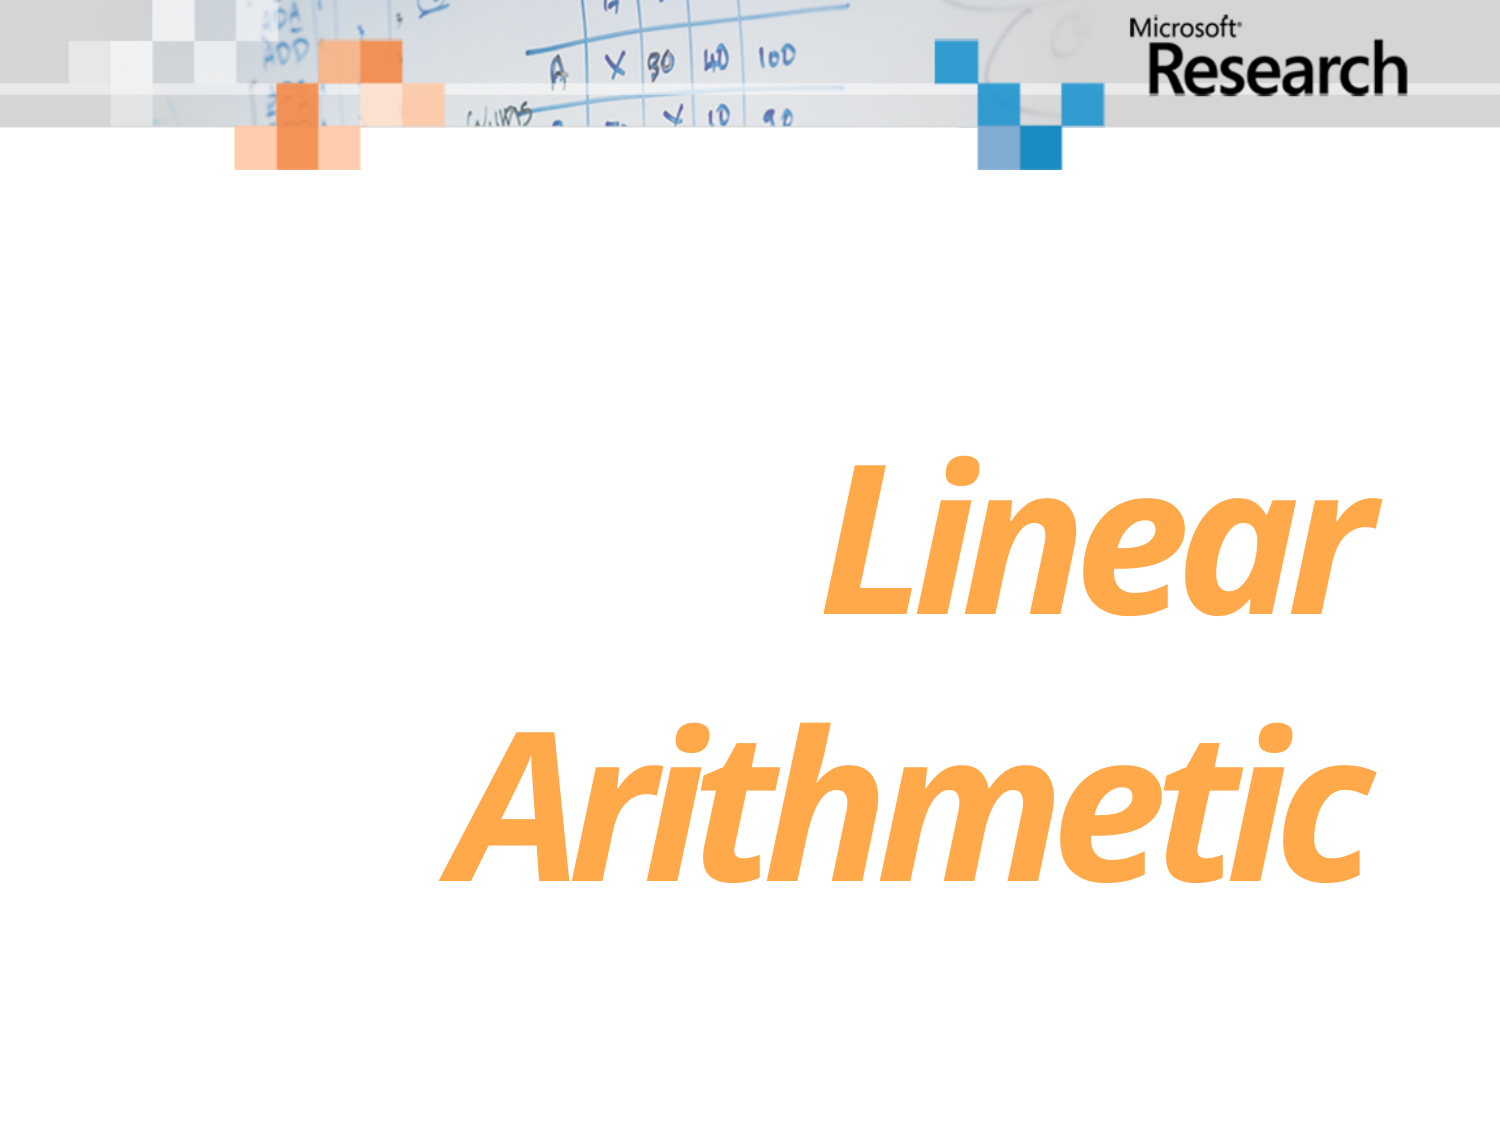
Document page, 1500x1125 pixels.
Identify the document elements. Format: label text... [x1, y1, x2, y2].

list Linear Arithmetic [219, 421, 1375, 927]
picture [0, 0, 1500, 170]
